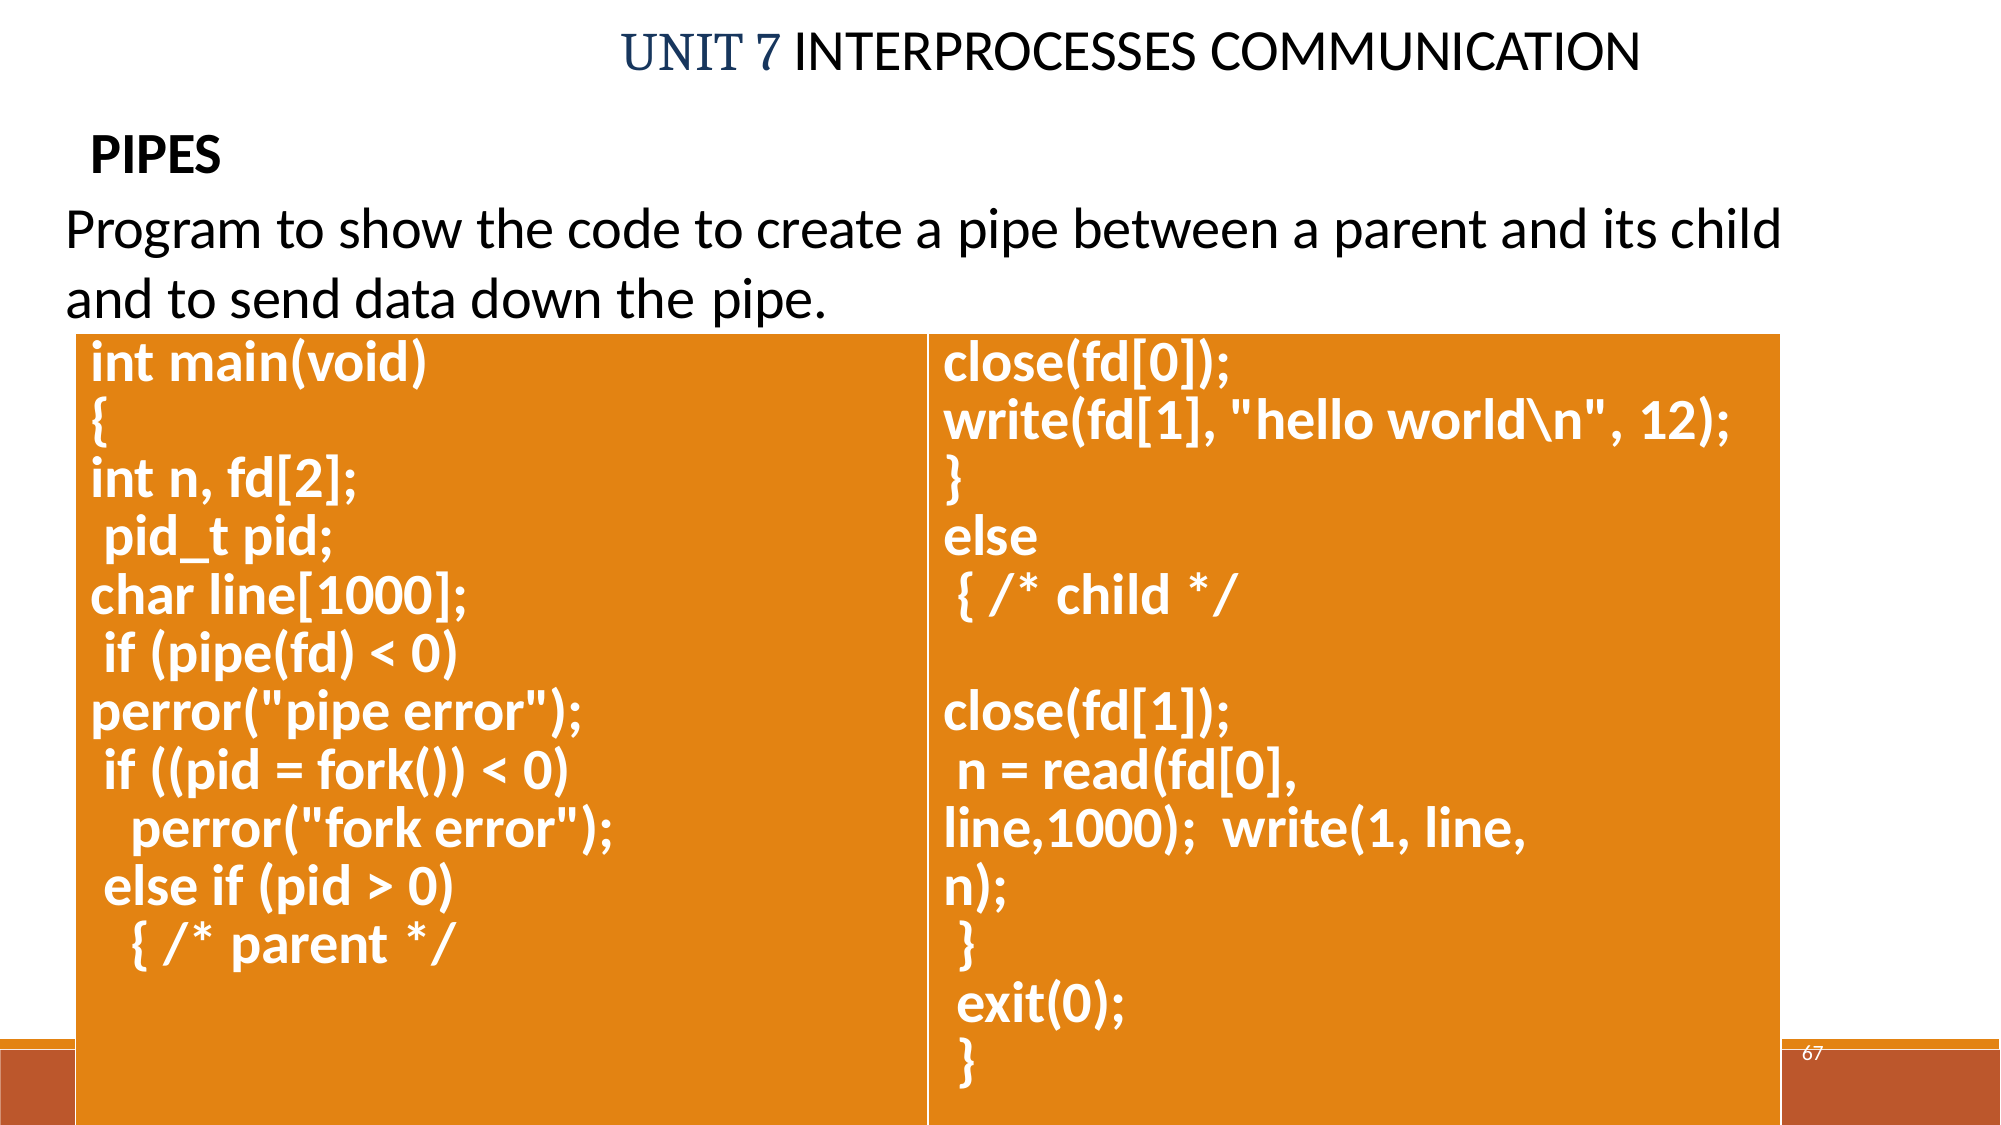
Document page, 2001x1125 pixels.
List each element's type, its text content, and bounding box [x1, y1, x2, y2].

table_header close(fd[0]); write(fd[1], "hello world\n", 12); } else { /* child */ close(fd[1]); n = read(fd[0], line,1000); write(1, line, n); } exit(0); } [929, 334, 1780, 1125]
table_header 67 [1782, 334, 2000, 1125]
title UNIT 7 INTERPROCESSES COMMUNICATION [618, 10, 1658, 108]
table_header [0, 334, 75, 1125]
table_header int main(void) { int n, fd[2]; pid_t pid; char line[1000]; if (pipe(fd) < 0) perror("pipe error"); if ((pid = fork()) < 0) perror("fork error"); else if (pid > 0) { /* parent */ [76, 334, 927, 1125]
text_box PIPES Program to show the code to create a pipe between a parent and its child and to send data down the pipe. [63, 108, 1804, 330]
